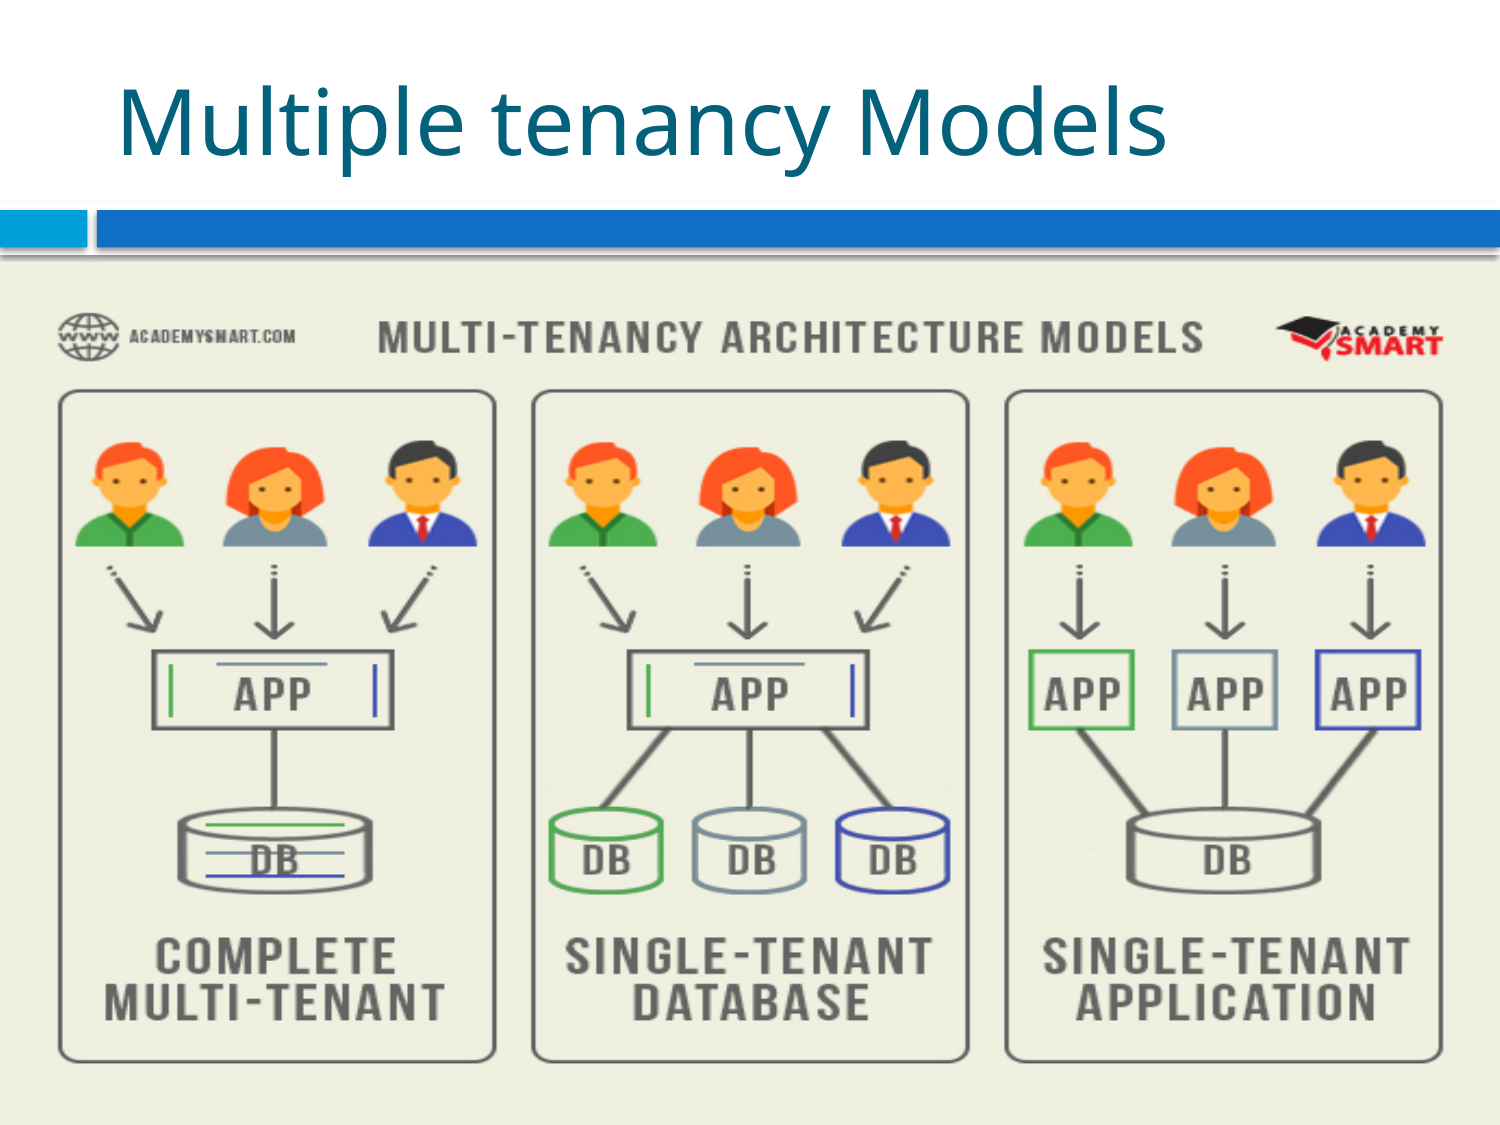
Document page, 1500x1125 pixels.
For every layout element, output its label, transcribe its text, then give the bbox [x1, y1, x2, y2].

title Multiple tenancy Models [100, 37, 1438, 200]
picture [0, 262, 1500, 1125]
